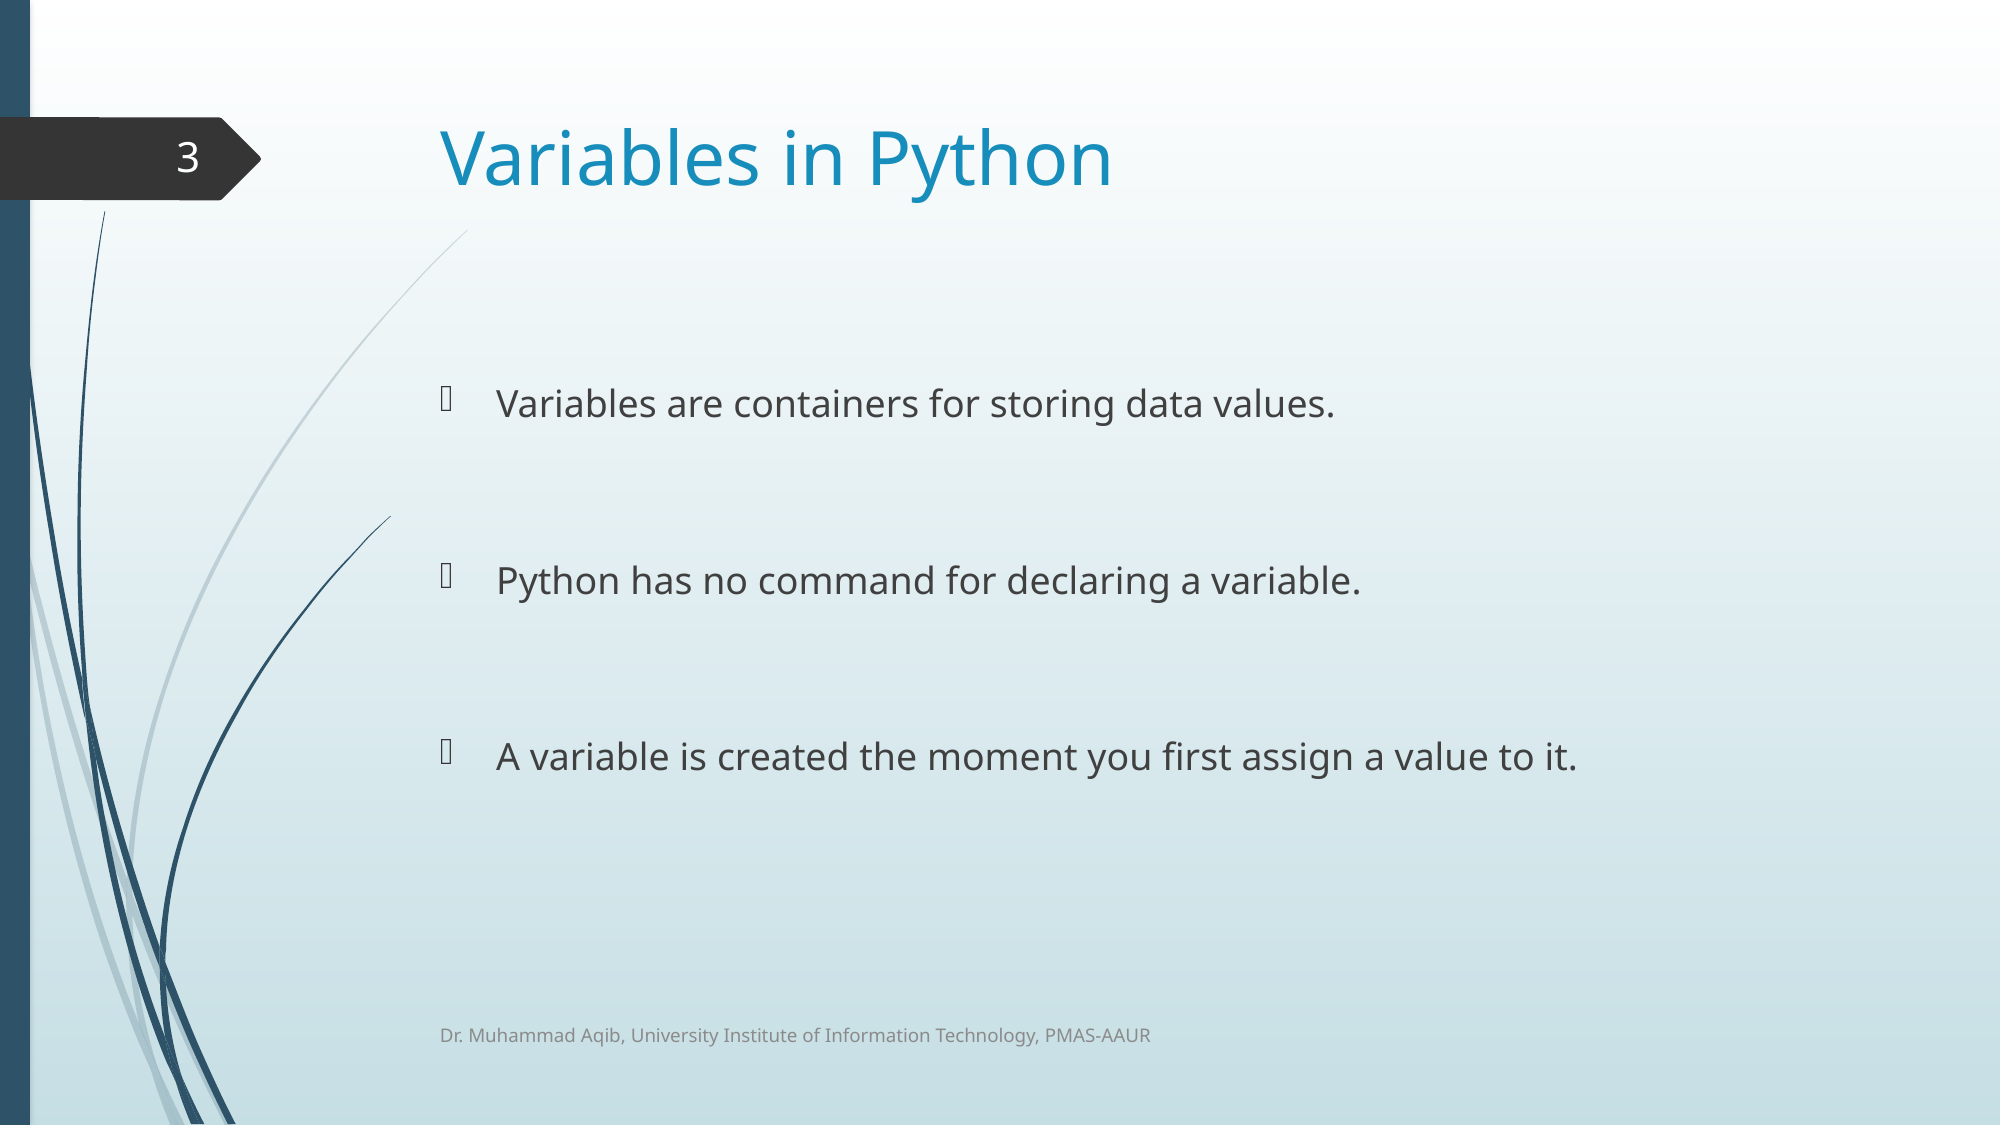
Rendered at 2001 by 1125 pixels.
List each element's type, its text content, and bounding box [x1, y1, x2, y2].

footer Dr. Muhammad Aqib, University Institute of Information Technology, PMAS-AAUR [424, 1006, 1675, 1067]
list Variables are containers for storing data values. Python has no command for declaring a variable. A variable is created the moment you first assign a value to it. [424, 350, 1888, 970]
slide_number 3 [87, 129, 216, 190]
title Variables in Python [425, 102, 1888, 313]
